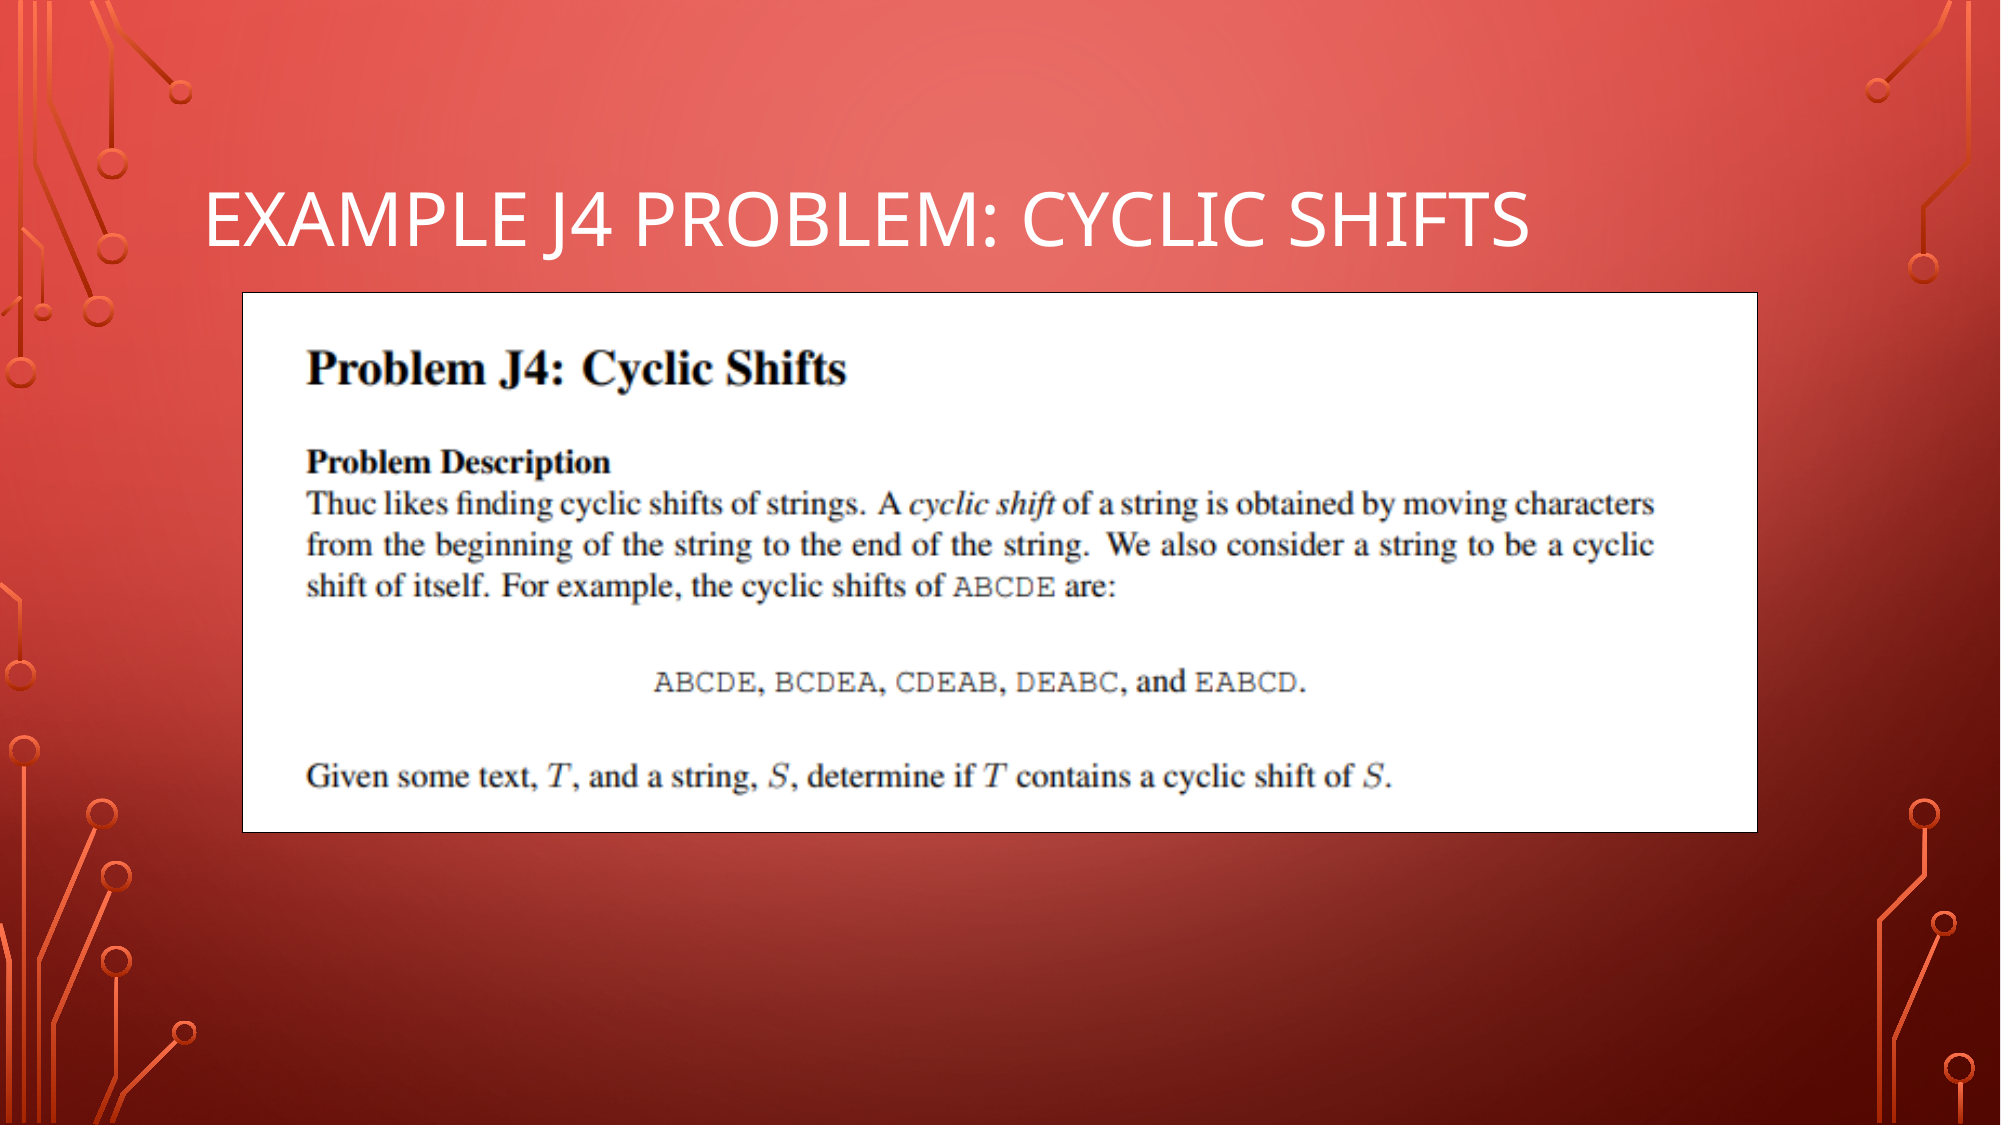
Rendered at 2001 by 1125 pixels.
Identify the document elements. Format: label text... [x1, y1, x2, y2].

title Example J4 Problem: Cyclic Shifts [187, 101, 1813, 344]
picture [241, 291, 1758, 833]
